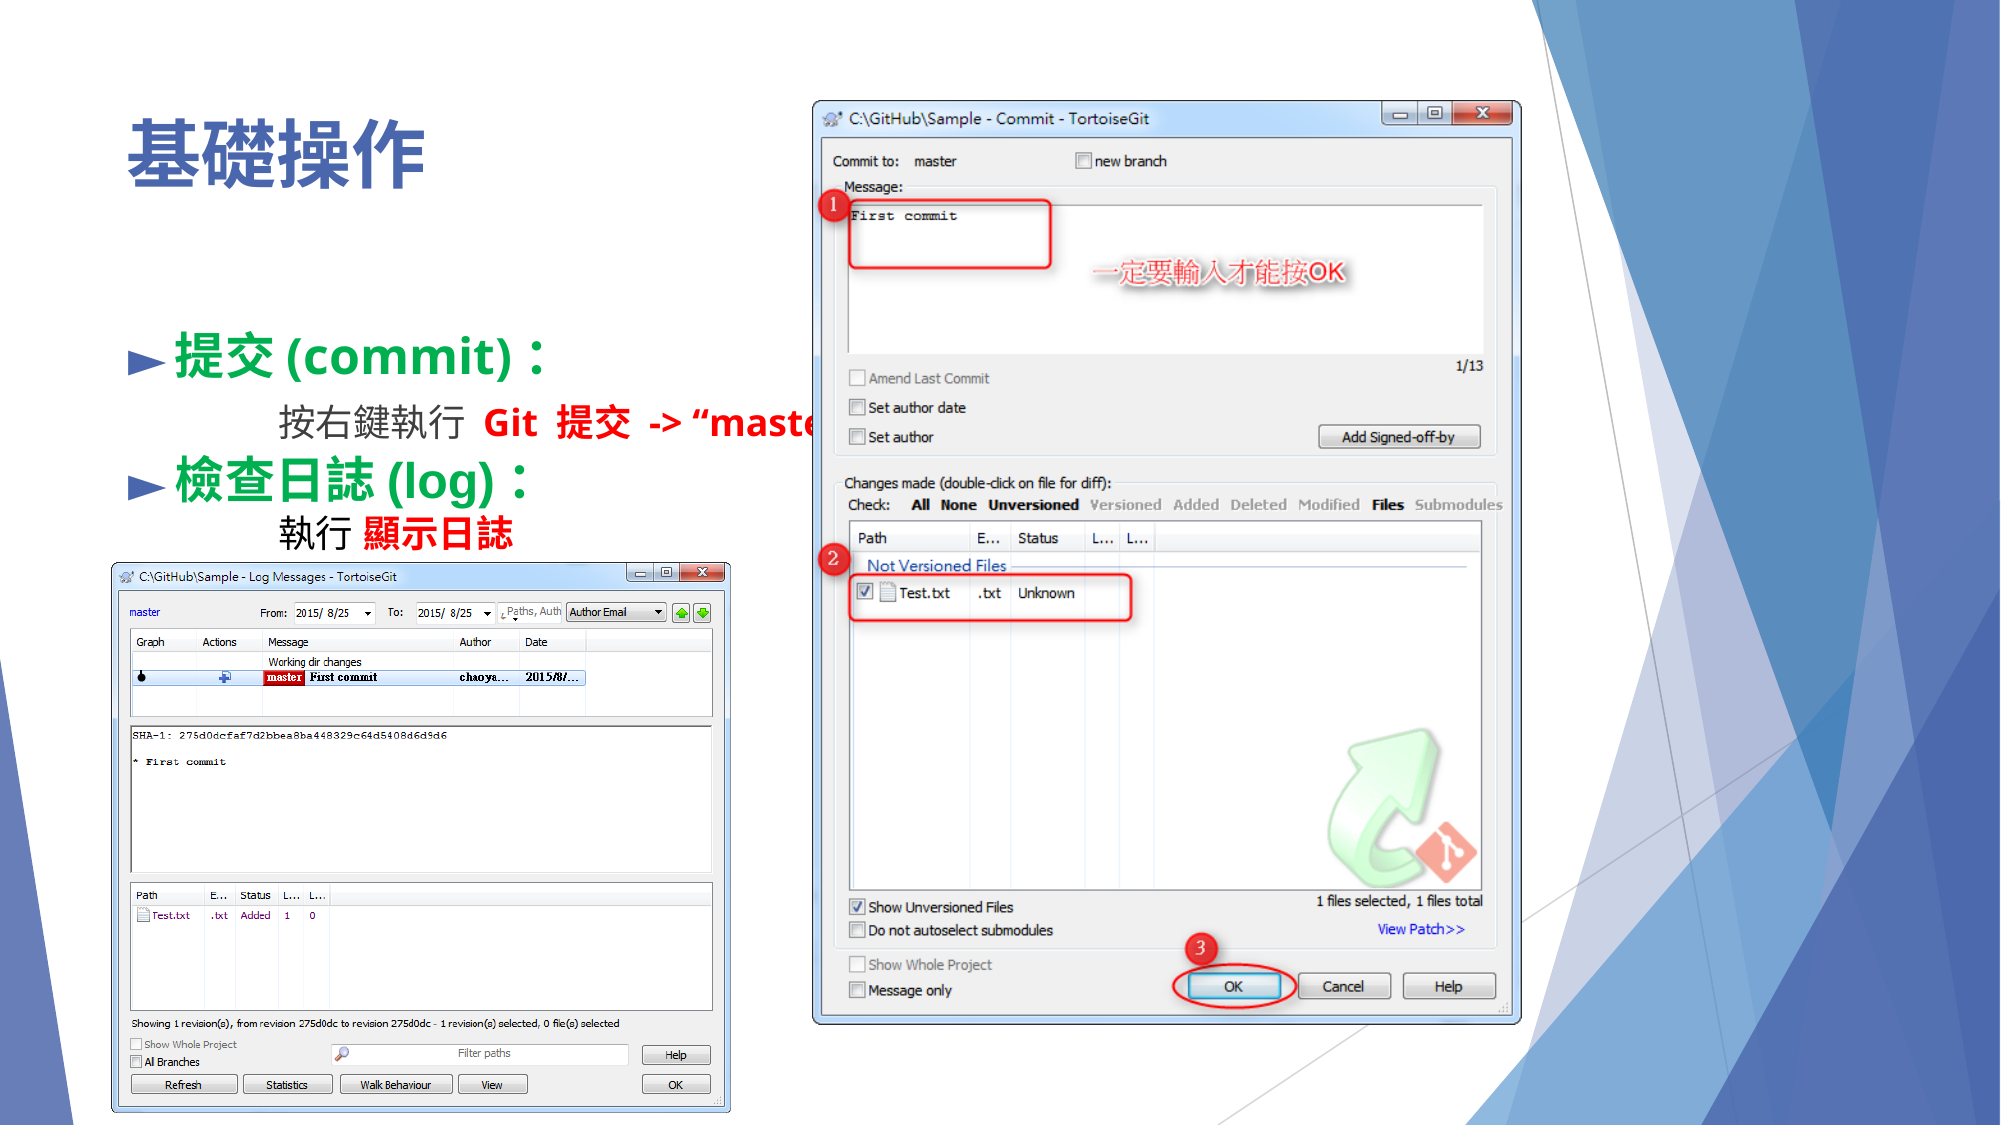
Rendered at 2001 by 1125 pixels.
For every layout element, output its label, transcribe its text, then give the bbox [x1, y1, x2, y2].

picture [812, 100, 1522, 1026]
picture [110, 562, 731, 1113]
list 提交(commit)： 按右鍵執行 Git 提交 -> “master" 檢查日誌(log)： 執行 顯示日誌 修改測試文件內容 再次提交 檢查log，查看差異 [111, 316, 1522, 1113]
title 基礎操作 [111, 99, 811, 316]
